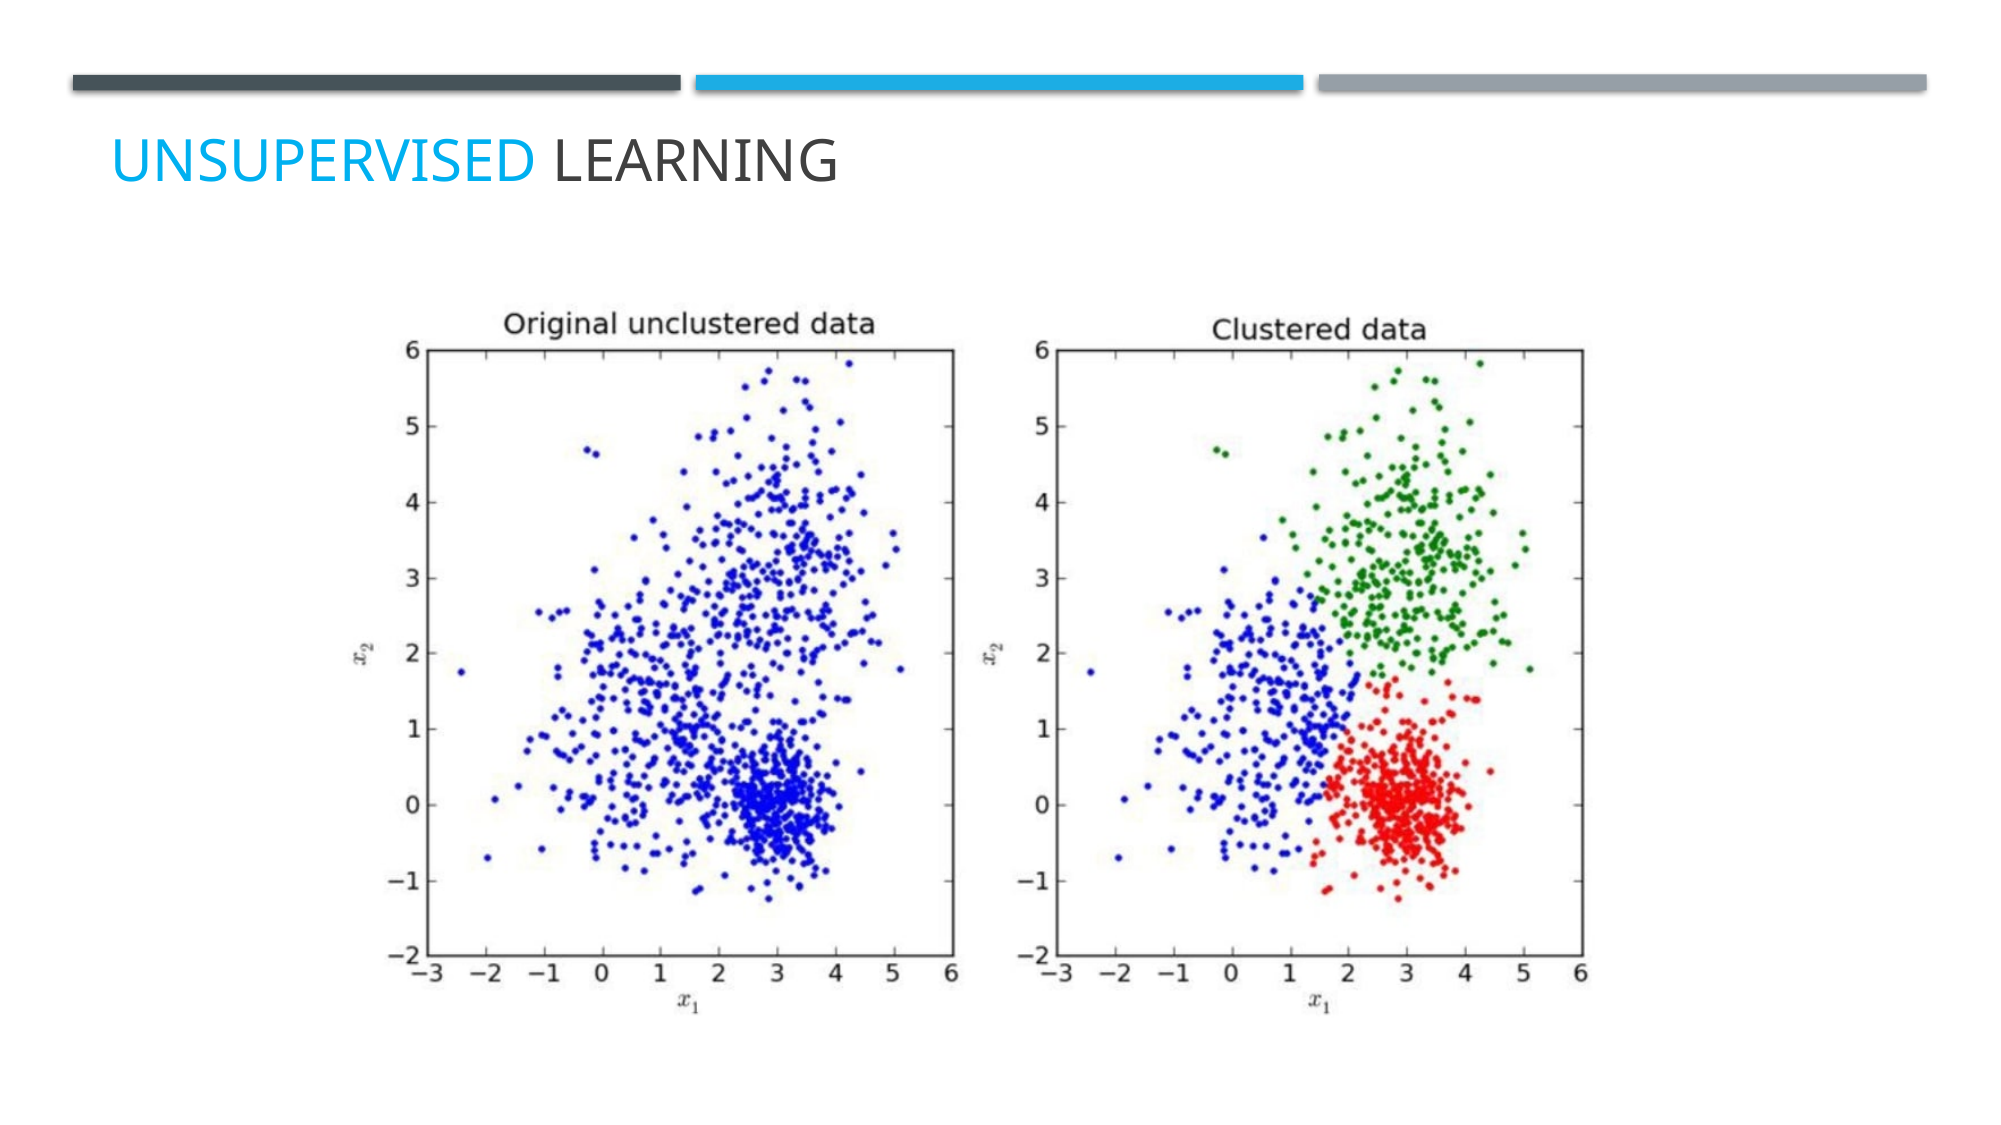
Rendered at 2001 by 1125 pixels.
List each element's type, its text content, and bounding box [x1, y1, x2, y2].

picture [308, 255, 1653, 1055]
title Unsupervised learning [95, 115, 1905, 311]
